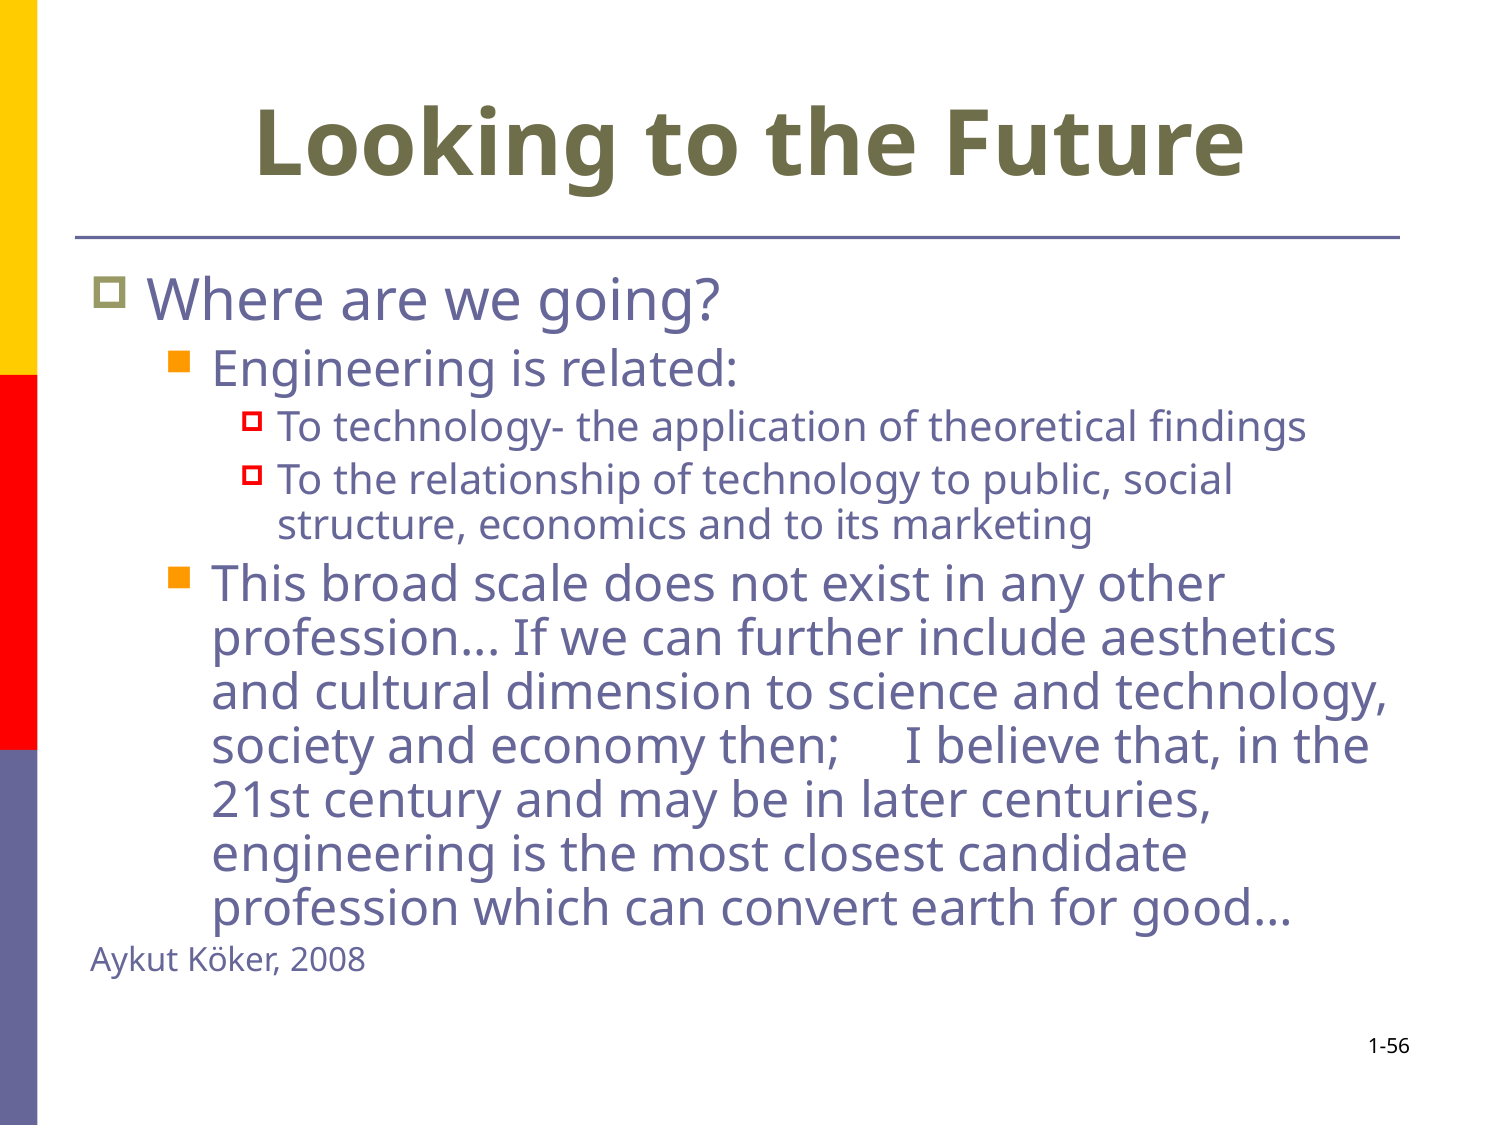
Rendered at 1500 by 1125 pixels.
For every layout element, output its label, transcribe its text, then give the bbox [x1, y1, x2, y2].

slide_number 1-56 [1074, 1025, 1425, 1100]
title Looking to the Future [75, 45, 1425, 233]
list Where are we going? Engineering is related: To technology- the application of theoretical findings To the relationship of technology to public, social structure, economics and to its marketing This broad scale does not exist in any other profession... If we can further include aesthetics and cultural dimension to science and technology, society and economy then; I believe that, in the 21st century and may be in later centuries, engineering is the most closest candidate profession which can convert earth for good… Aykut Köker, 2008 [75, 262, 1425, 1006]
